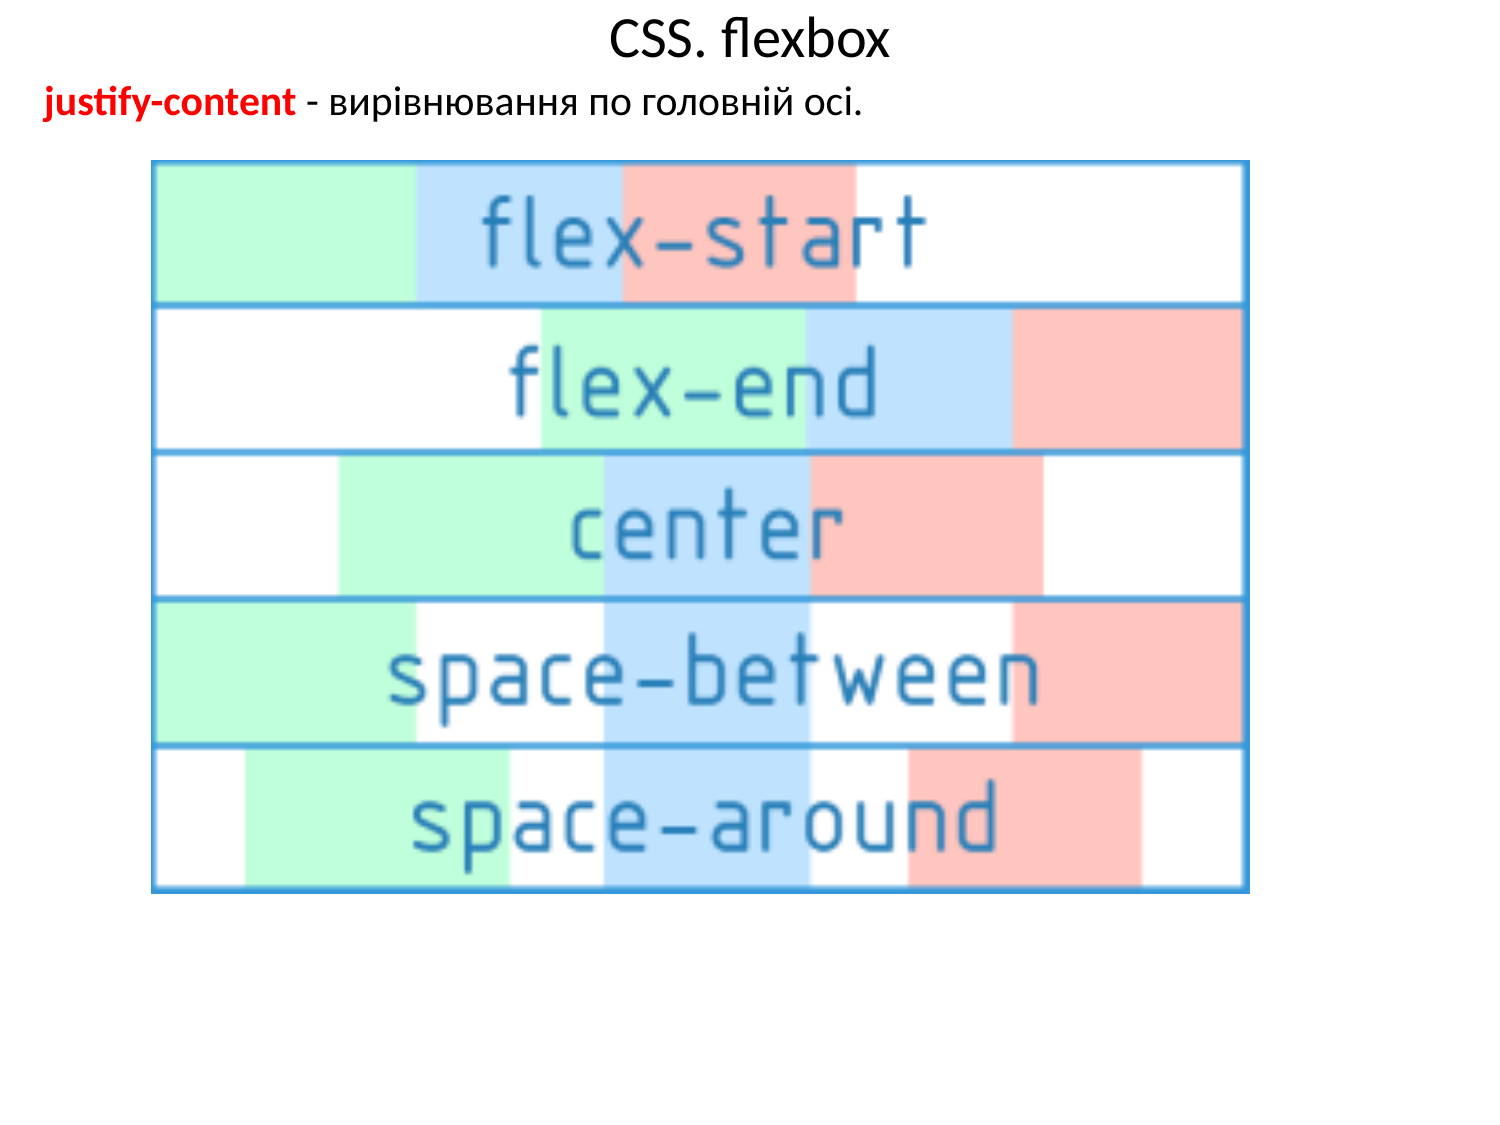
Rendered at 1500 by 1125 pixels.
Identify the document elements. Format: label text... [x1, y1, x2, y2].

title CSS. flexbox [0, 2, 1500, 67]
text_box justify-content - вирівнювання по головній осі. [29, 66, 1471, 132]
picture [150, 160, 1250, 894]
